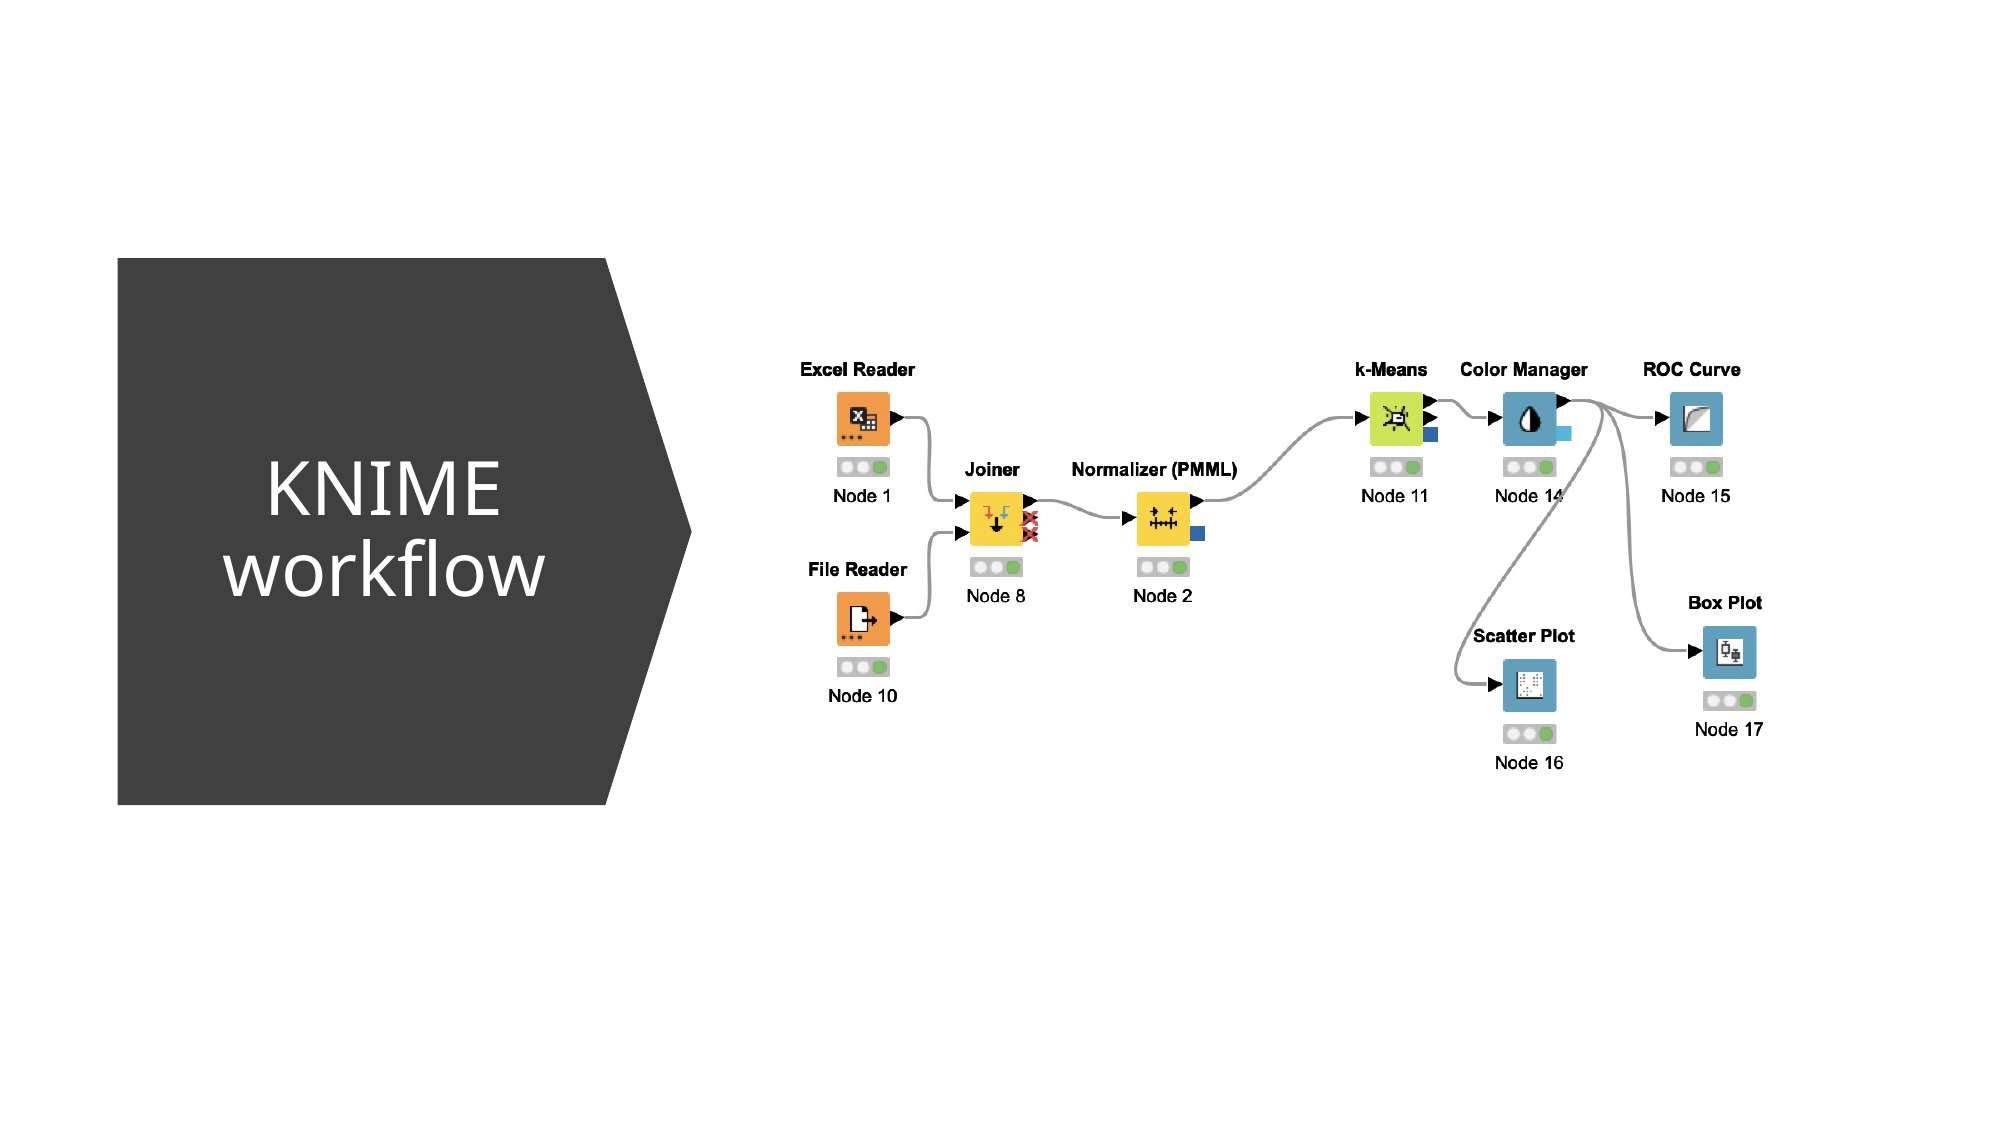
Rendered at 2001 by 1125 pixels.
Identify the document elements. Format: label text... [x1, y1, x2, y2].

text_box [116, 256, 694, 807]
title KNIME workflow [168, 322, 601, 741]
picture [783, 207, 1897, 918]
